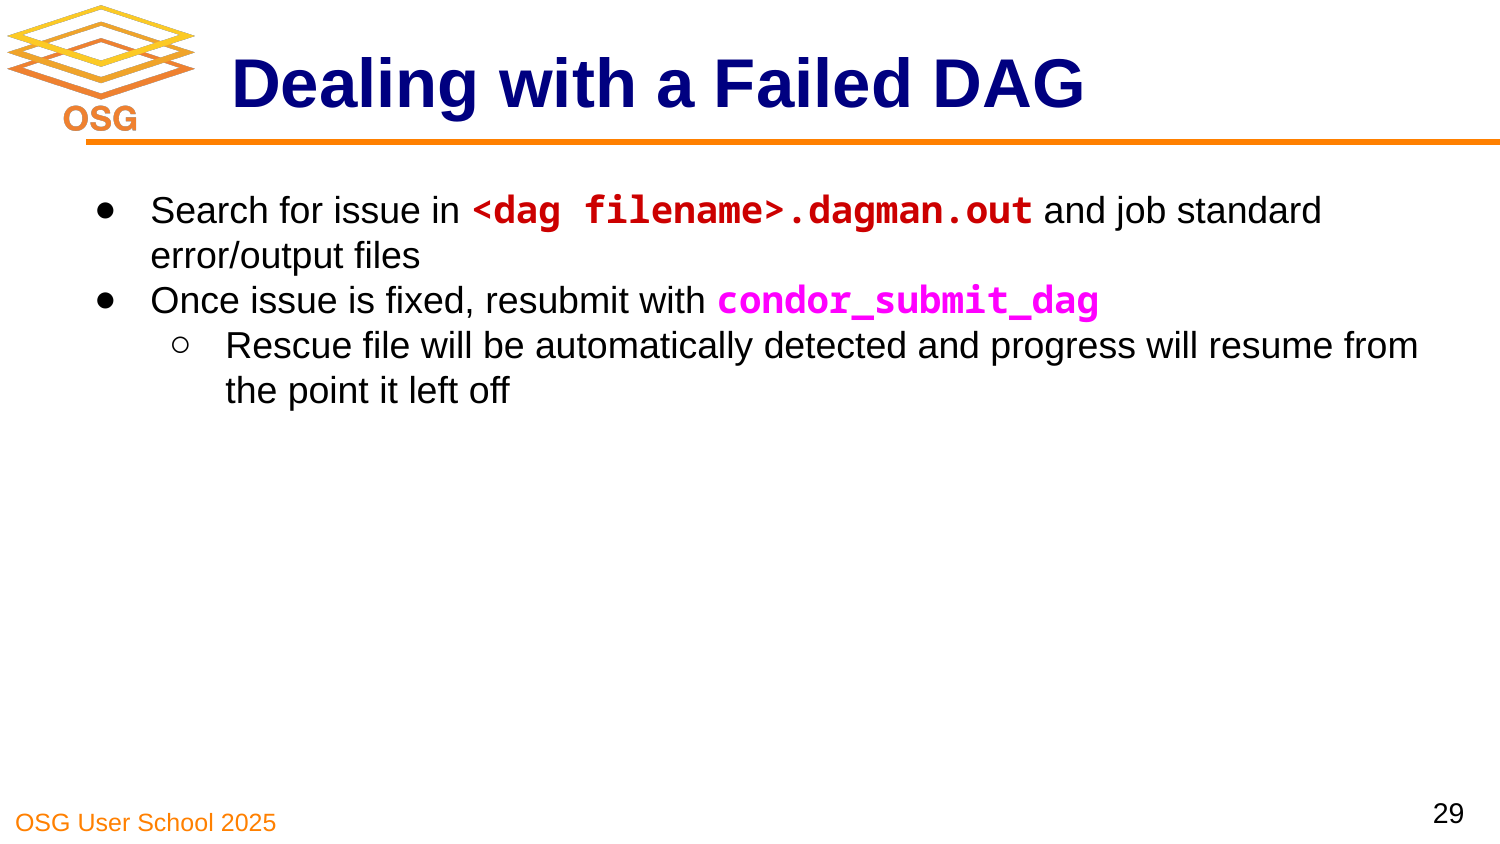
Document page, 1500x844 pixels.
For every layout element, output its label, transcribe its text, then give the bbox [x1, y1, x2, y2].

slide_number 29 [1389, 780, 1480, 844]
text_box Search for issue in <dag filename>.dagman.out and job standard error/output files Once issue is fixed, resubmit with condor_submit_dag Rescue file will be automatically detected and progress will resume from the point it left off [64, 180, 1453, 824]
title Dealing with a Failed DAG [219, 33, 1449, 127]
picture [7, 5, 195, 131]
